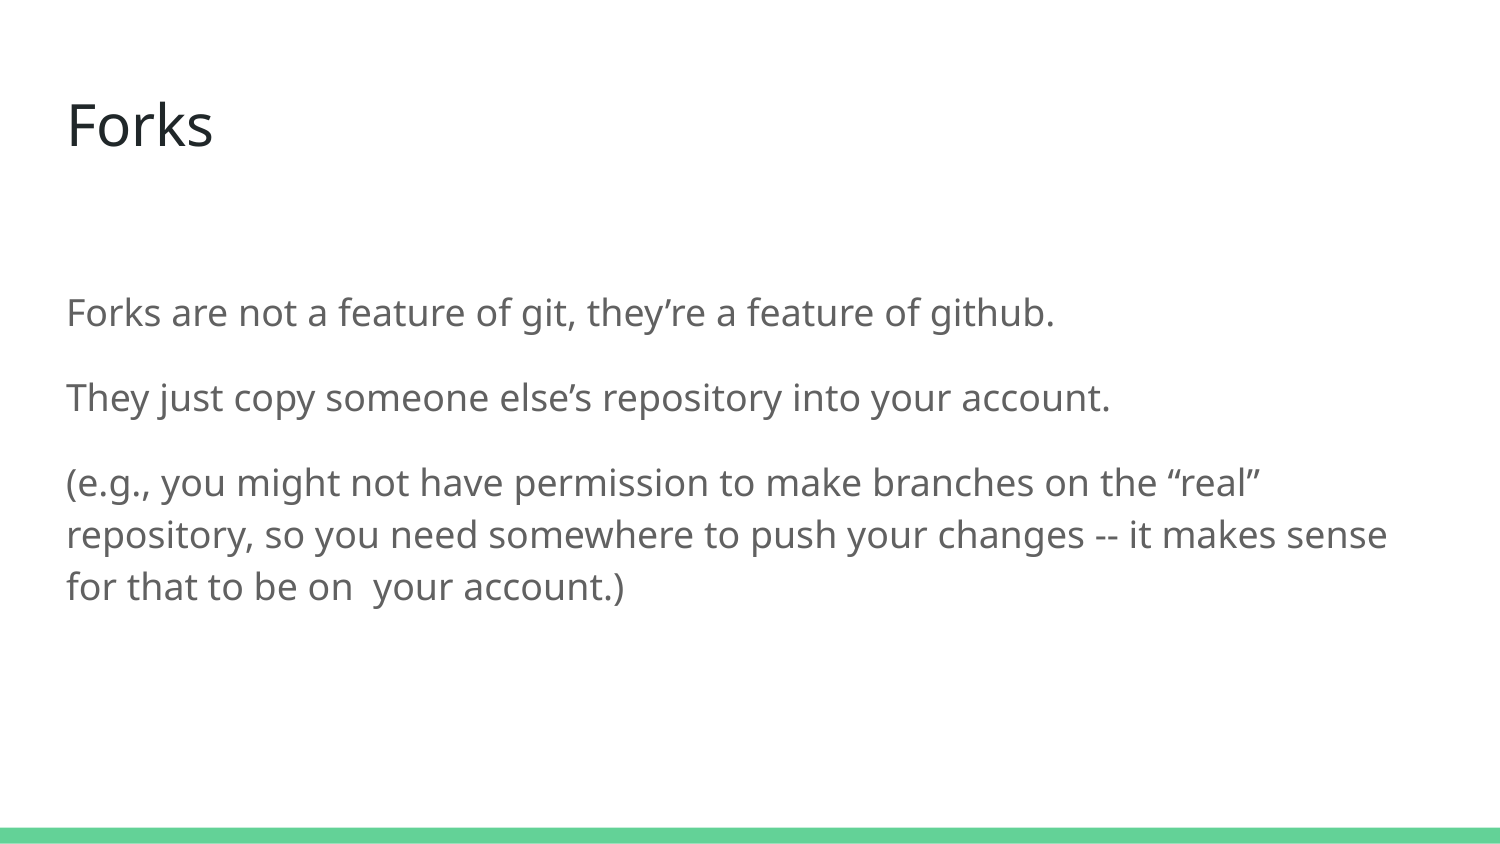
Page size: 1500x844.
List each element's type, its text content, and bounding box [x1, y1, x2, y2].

title Forks [51, 72, 1449, 167]
list Forks are not a feature of git, they’re a feature of github. They just copy someone else’s repository into your account. (e.g., you might not have permission to make branches on the “real” repository, so you need somewhere to push your changes -- it makes sense for that to be on your account.) [51, 189, 1449, 750]
